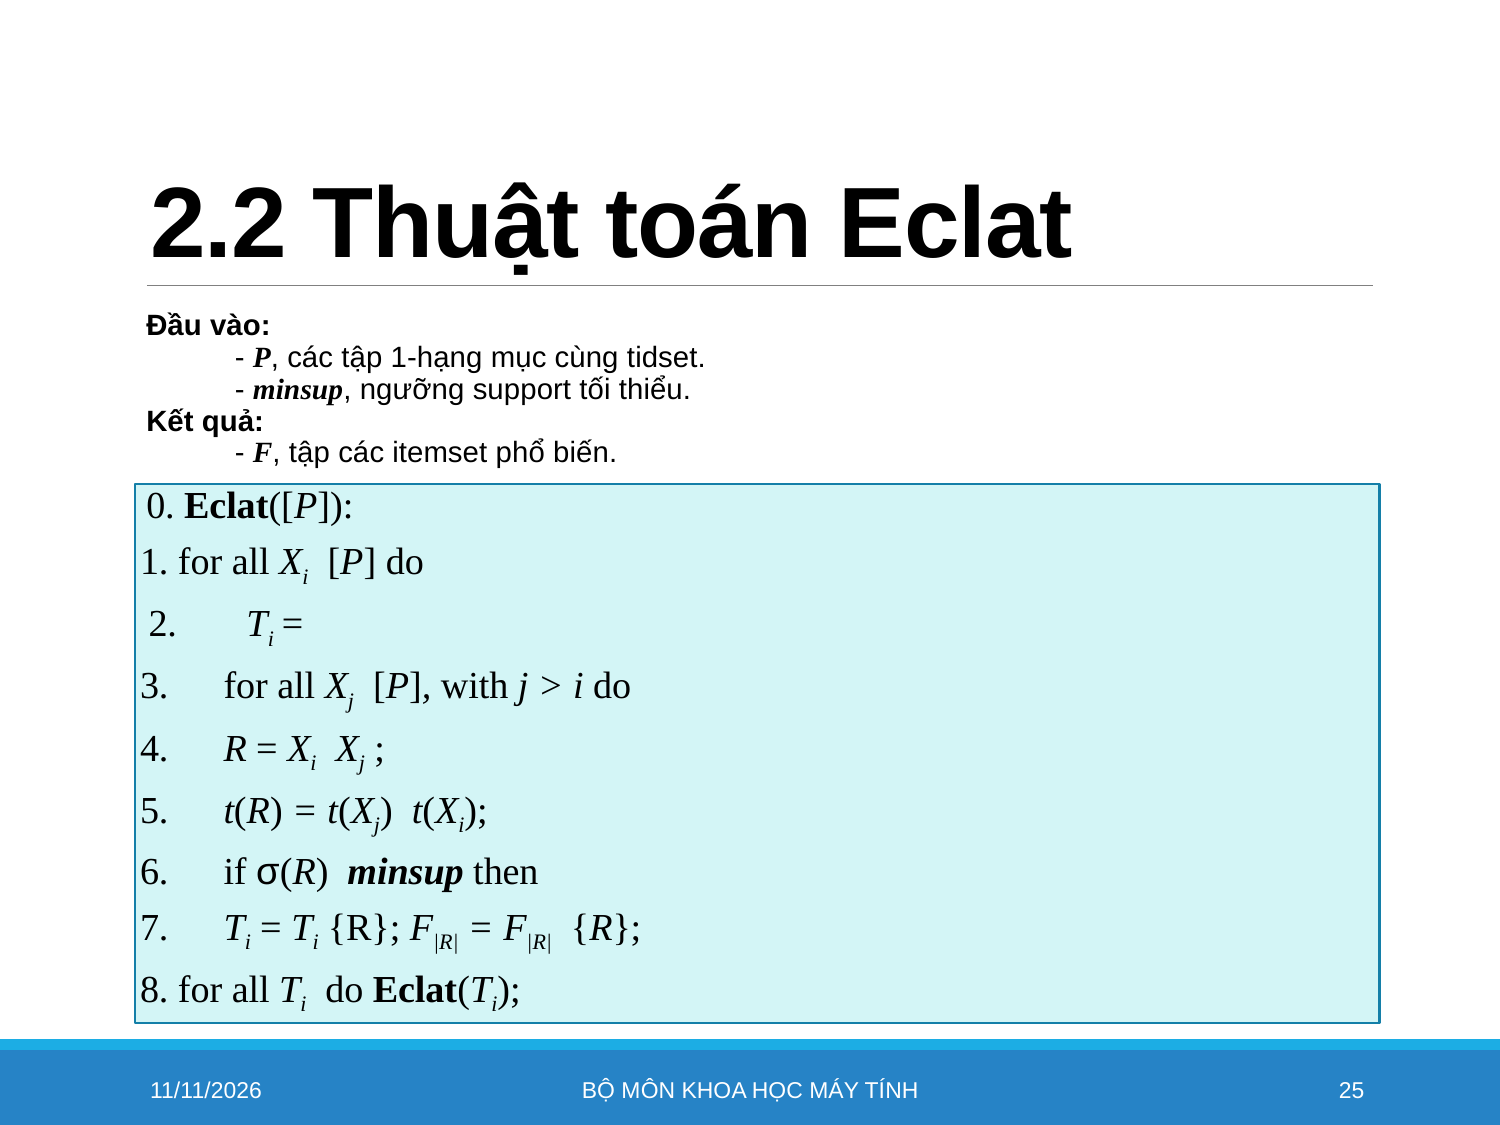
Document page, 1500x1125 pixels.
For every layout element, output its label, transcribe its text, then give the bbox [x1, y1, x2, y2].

slide_number 25 [1218, 1059, 1380, 1120]
text_box [134, 483, 1381, 1024]
title 2.2 Thuật toán Eclat [135, 47, 1373, 285]
footer Bộ môn khoa học máy tính [453, 1059, 1047, 1120]
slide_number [135, 1059, 440, 1120]
